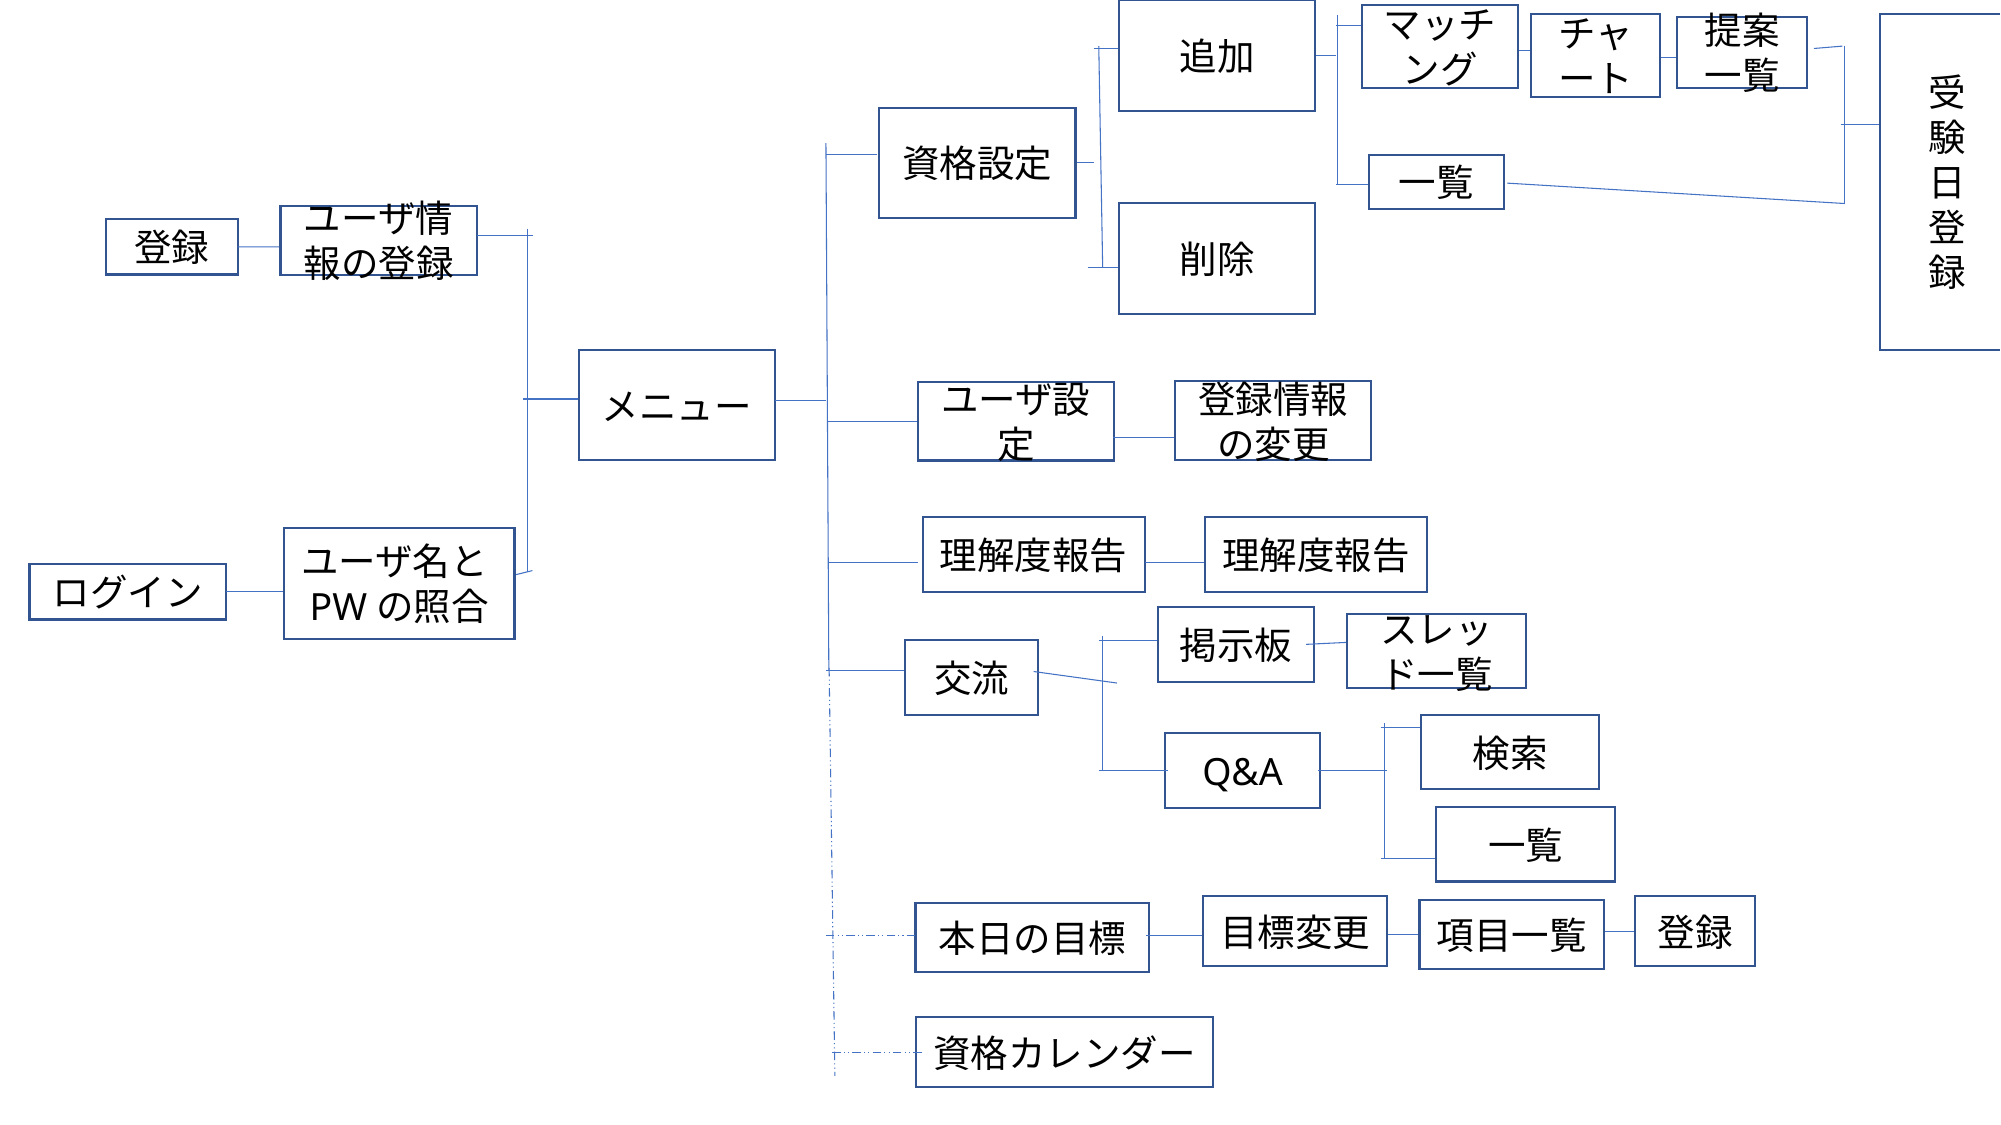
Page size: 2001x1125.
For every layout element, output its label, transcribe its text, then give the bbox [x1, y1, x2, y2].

text_box Q&A [1164, 732, 1321, 809]
text_box 追加 [1118, 0, 1316, 112]
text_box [829, 667, 835, 935]
text_box ユーザ情報の登録 [279, 205, 478, 276]
text_box 本日の目標 [914, 902, 1150, 973]
text_box 資格設定 [878, 107, 1077, 219]
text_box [825, 155, 829, 670]
text_box 理解度報告 [1204, 516, 1428, 593]
text_box マッチング [1361, 4, 1519, 89]
text_box 目標変更 [1202, 895, 1388, 967]
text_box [825, 142, 829, 154]
text_box 検索 [1420, 714, 1600, 790]
text_box 受 験 日 登 録 [1879, 13, 2000, 351]
text_box 理解度報告 [922, 516, 1146, 593]
text_box 資格カレンダー [915, 1016, 1214, 1088]
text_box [1507, 183, 1845, 204]
text_box 一覧 [1368, 154, 1505, 210]
text_box 交流 [904, 639, 1039, 716]
text_box 提案一覧 [1676, 16, 1808, 89]
text_box 掲示板 [1157, 606, 1315, 683]
text_box メニュー [578, 349, 776, 461]
text_box ユーザ名とPWの照合 [283, 527, 516, 640]
text_box チャート [1530, 13, 1661, 98]
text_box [1098, 49, 1103, 267]
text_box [504, 570, 533, 578]
text_box ログイン [28, 563, 227, 621]
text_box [829, 937, 835, 1076]
text_box 登録 [105, 218, 239, 276]
text_box ユーザ設定 [917, 381, 1115, 462]
text_box 登録 [1634, 895, 1756, 967]
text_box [1103, 671, 1117, 684]
text_box スレッド一覧 [1346, 613, 1527, 689]
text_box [1306, 640, 1388, 645]
text_box 項目一覧 [1418, 899, 1605, 970]
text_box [1033, 671, 1102, 684]
text_box 削除 [1118, 202, 1316, 315]
text_box 一覧 [1435, 806, 1616, 883]
text_box 登録情報の変更 [1174, 380, 1372, 461]
